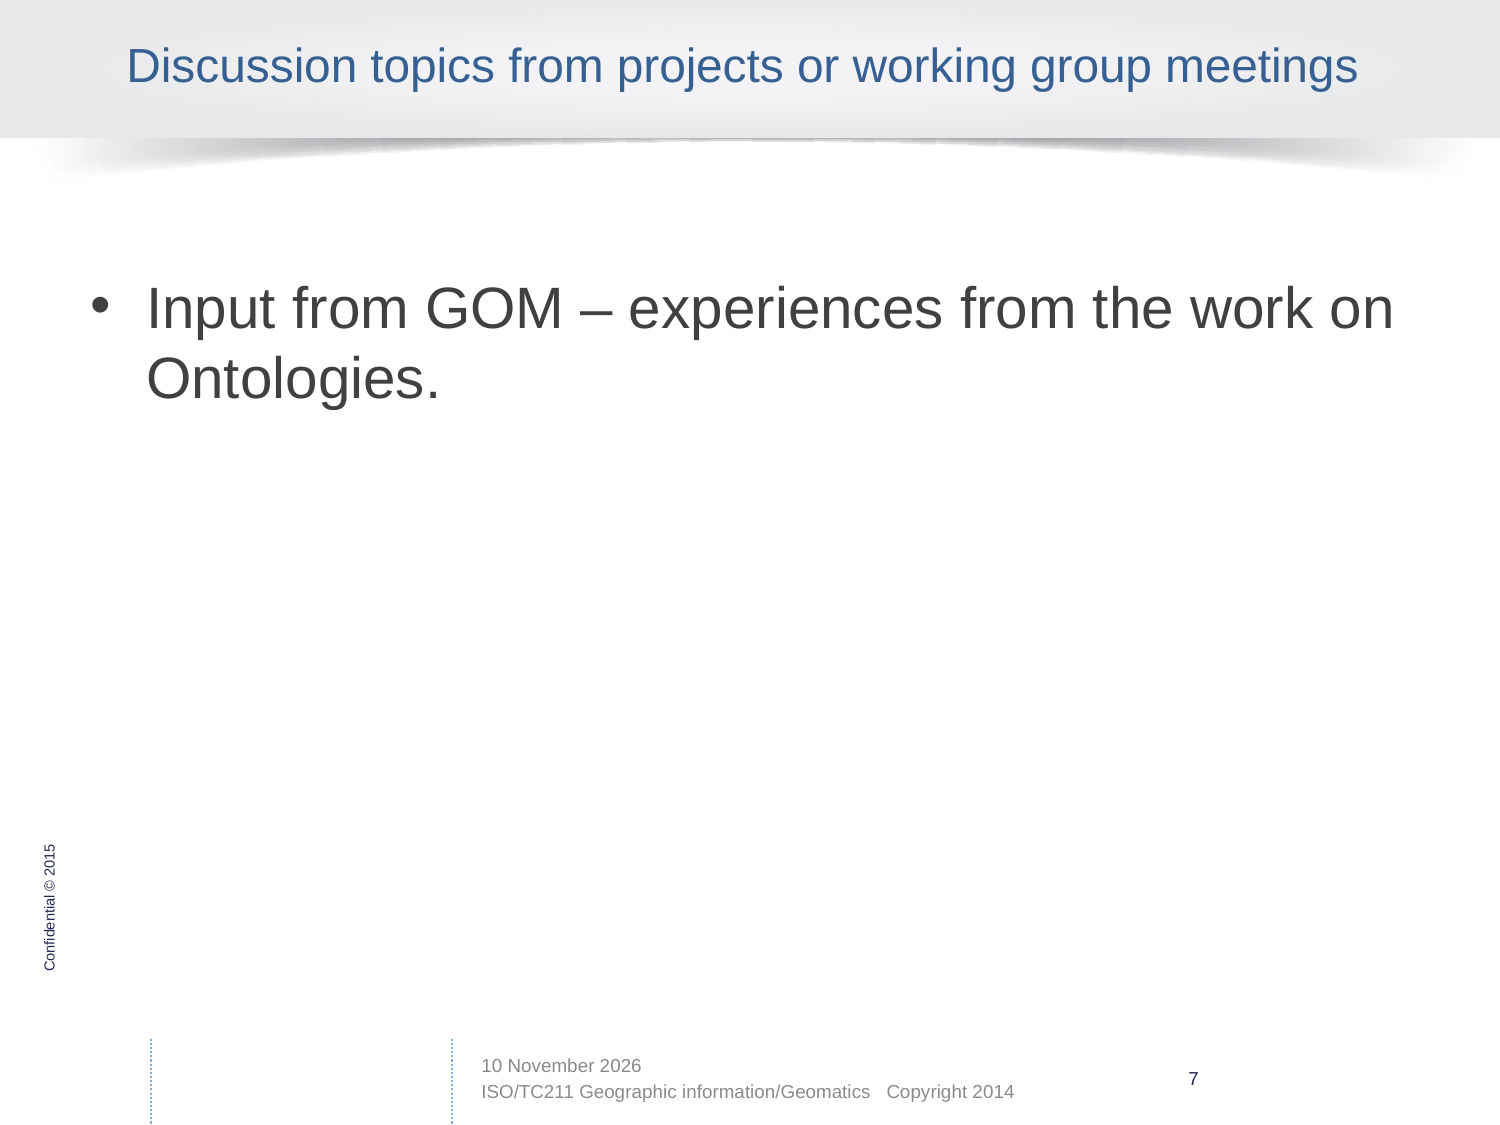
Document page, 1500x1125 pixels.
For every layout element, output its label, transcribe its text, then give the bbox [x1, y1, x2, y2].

title Discussion topics from projects or working group meetings [75, 1, 1425, 125]
list Input from GOM – experiences from the work on Ontologies. [75, 262, 1425, 1005]
picture [0, 0, 1500, 209]
